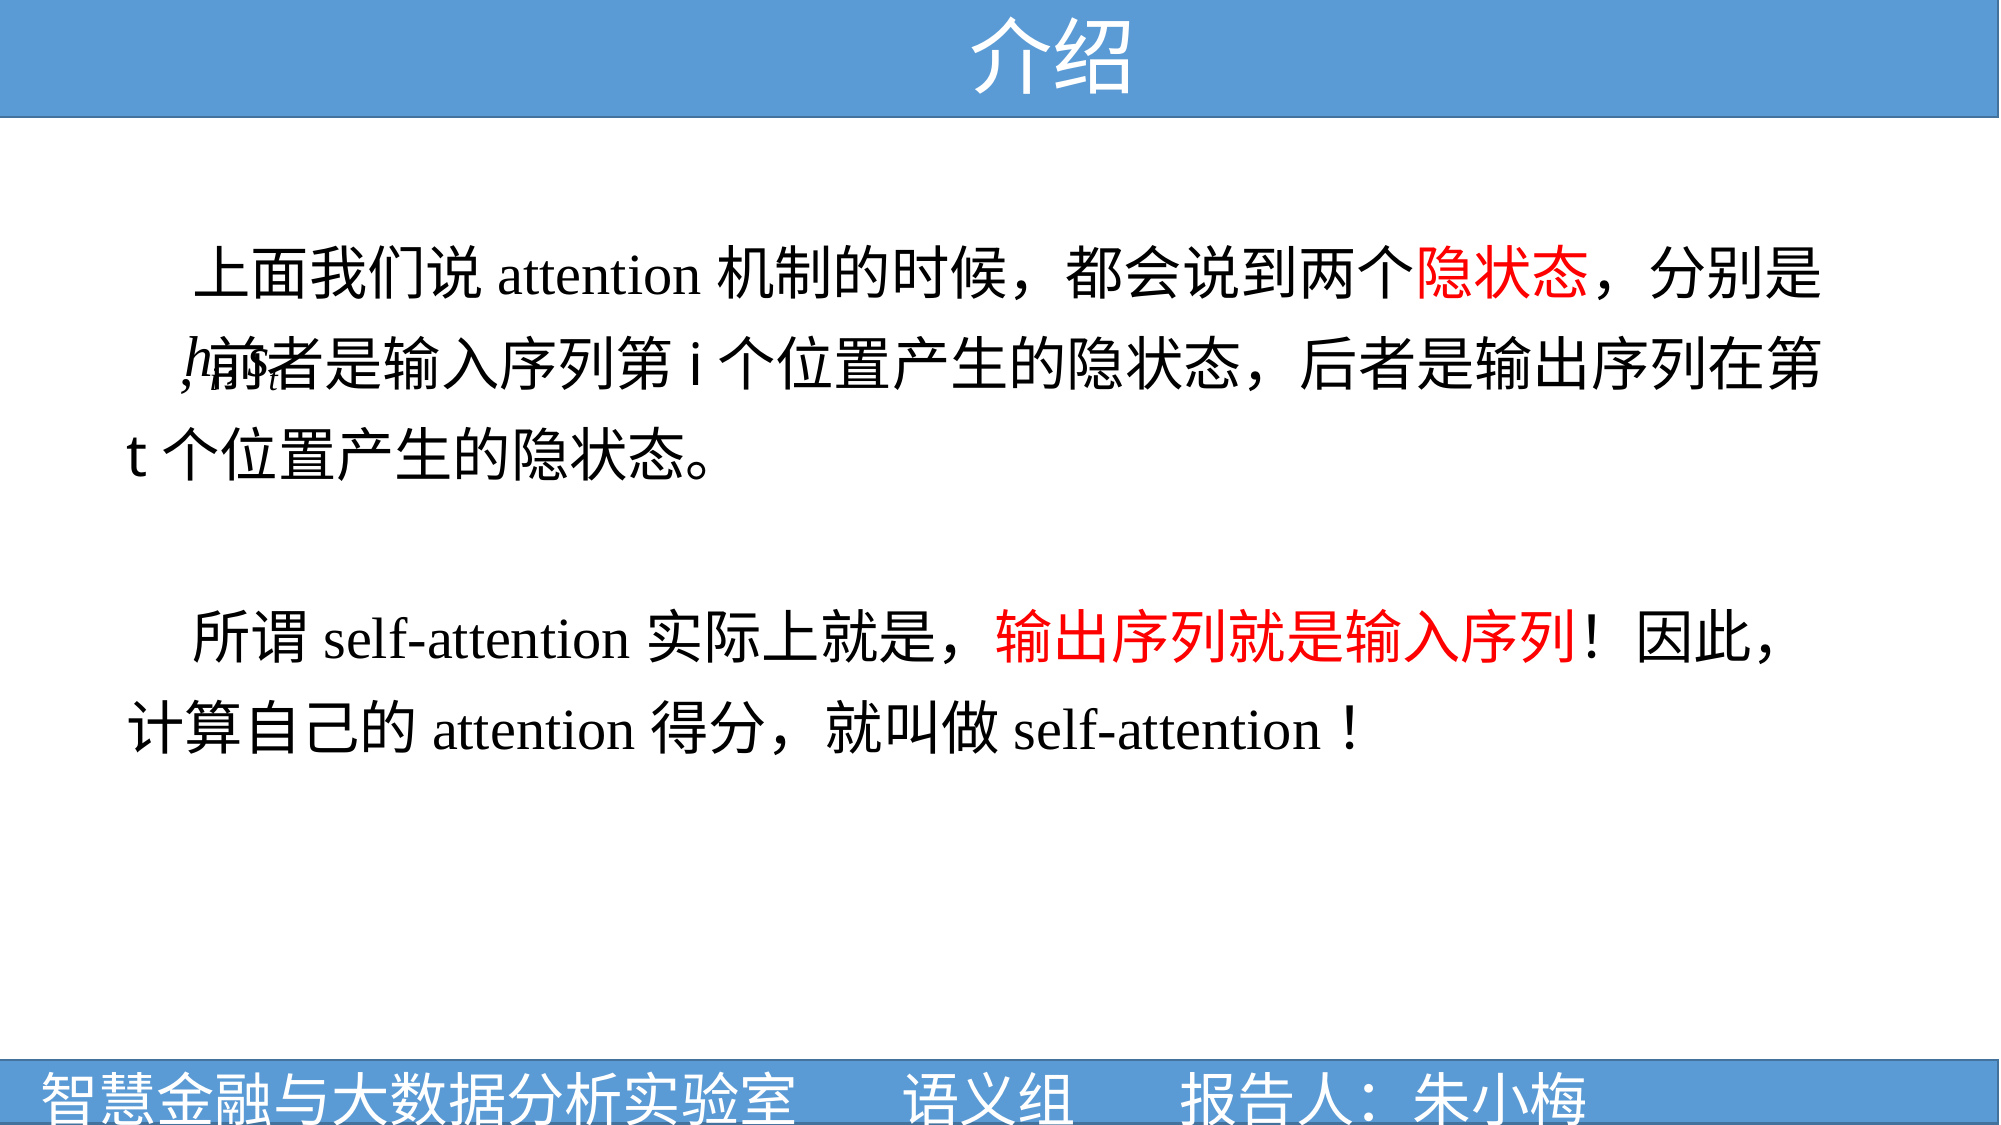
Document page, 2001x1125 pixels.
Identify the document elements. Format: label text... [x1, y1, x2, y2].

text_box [0, 0, 1999, 118]
text_box 上面我们说attention机制的时候，都会说到两个隐状态，分别是 ,前者是输入序列第i个位置产生的隐状态，后者是输出序列在第t个位置产生的隐状态。 所谓self-attention实际上就是，输出序列就是输入序列！因此，计算自己的attention得分，就叫做self-attention！ [111, 208, 1846, 859]
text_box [175, 318, 291, 405]
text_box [0, 1055, 1999, 1125]
